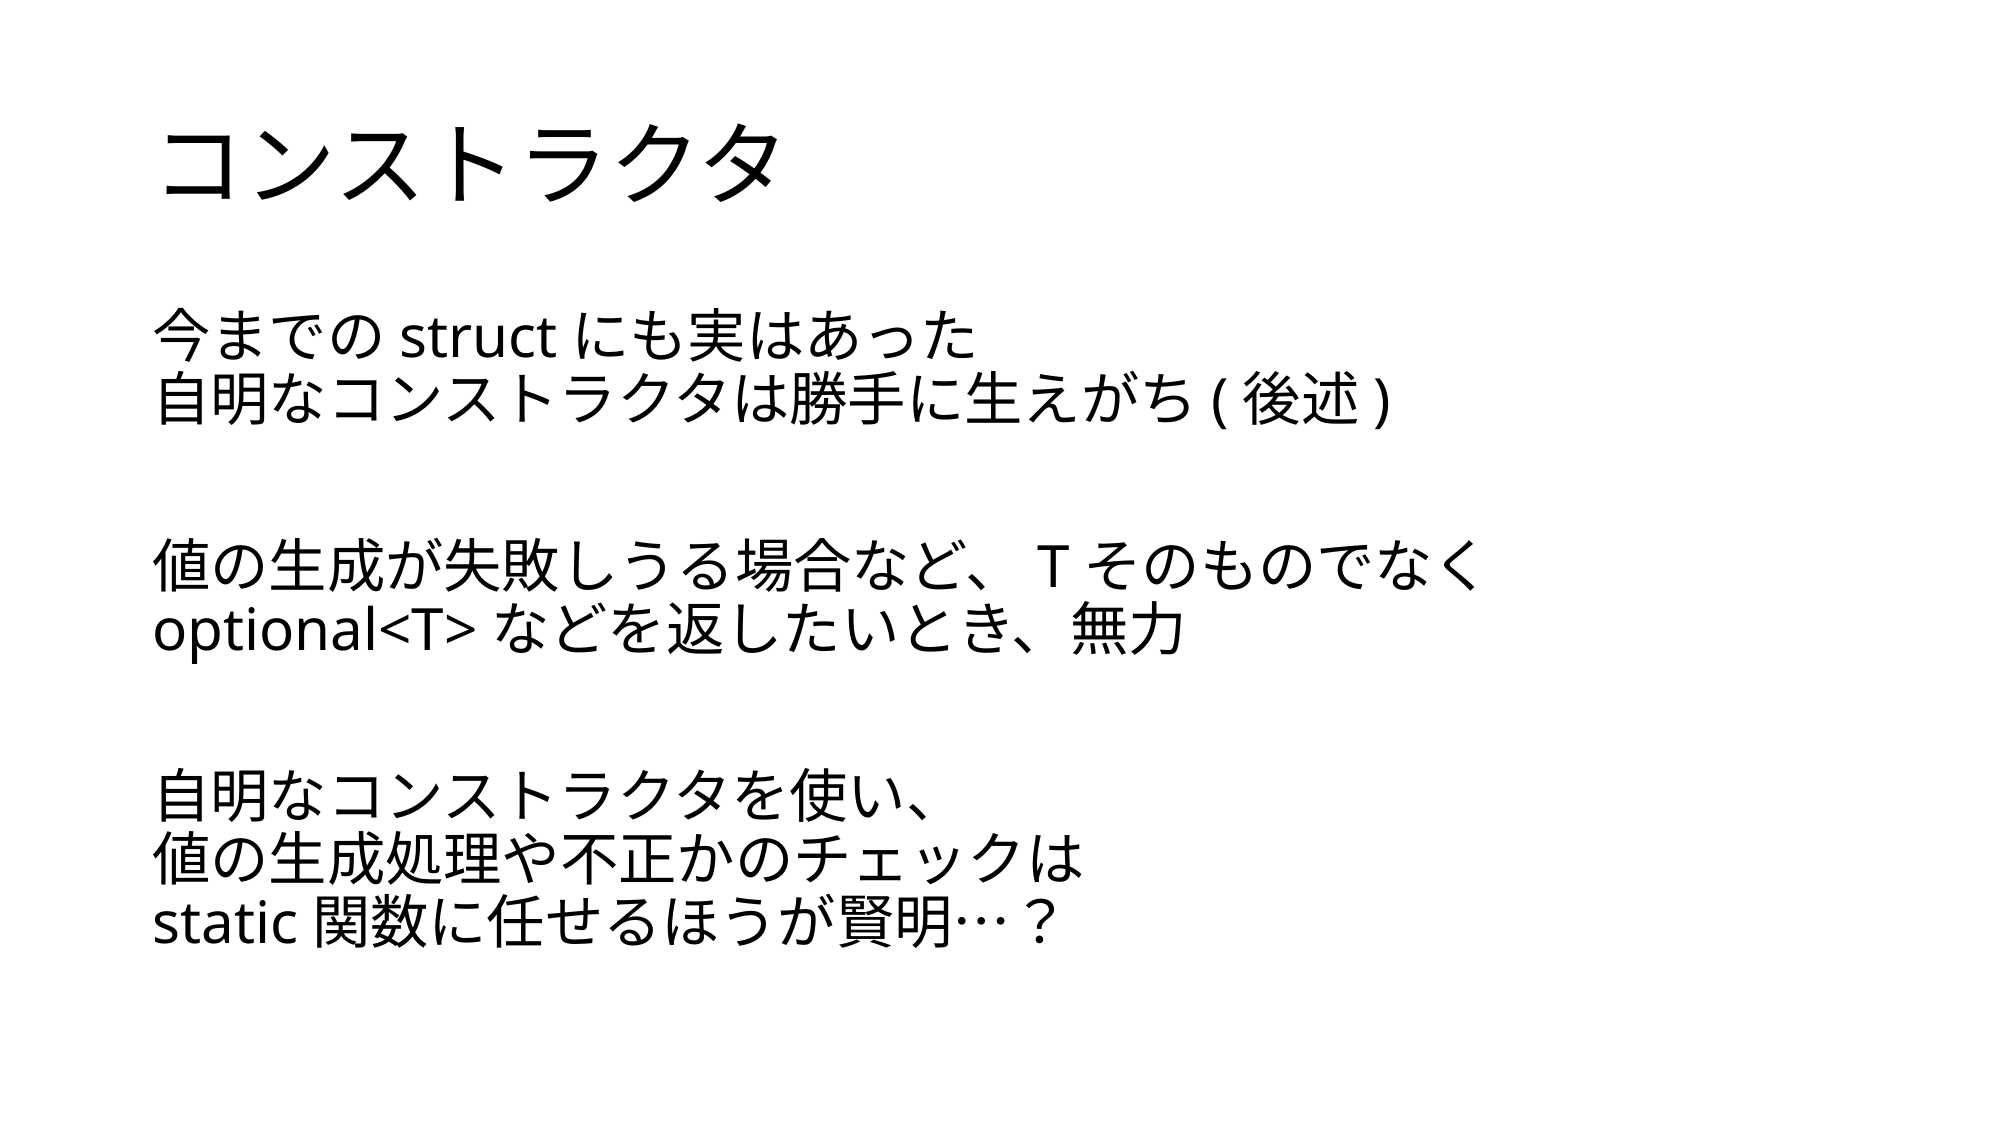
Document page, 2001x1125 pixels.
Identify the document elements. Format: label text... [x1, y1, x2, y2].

list 今までのstructにも実はあった 自明なコンストラクタは勝手に生えがち(後述) 値の生成が失敗しうる場合など、Tそのものでなく optional<T>などを返したいとき、無力 自明なコンストラクタを使い、 値の生成処理や不正かのチェックは static関数に任せるほうが賢明…？ [137, 299, 1863, 1014]
title コンストラクタ [137, 59, 1863, 278]
